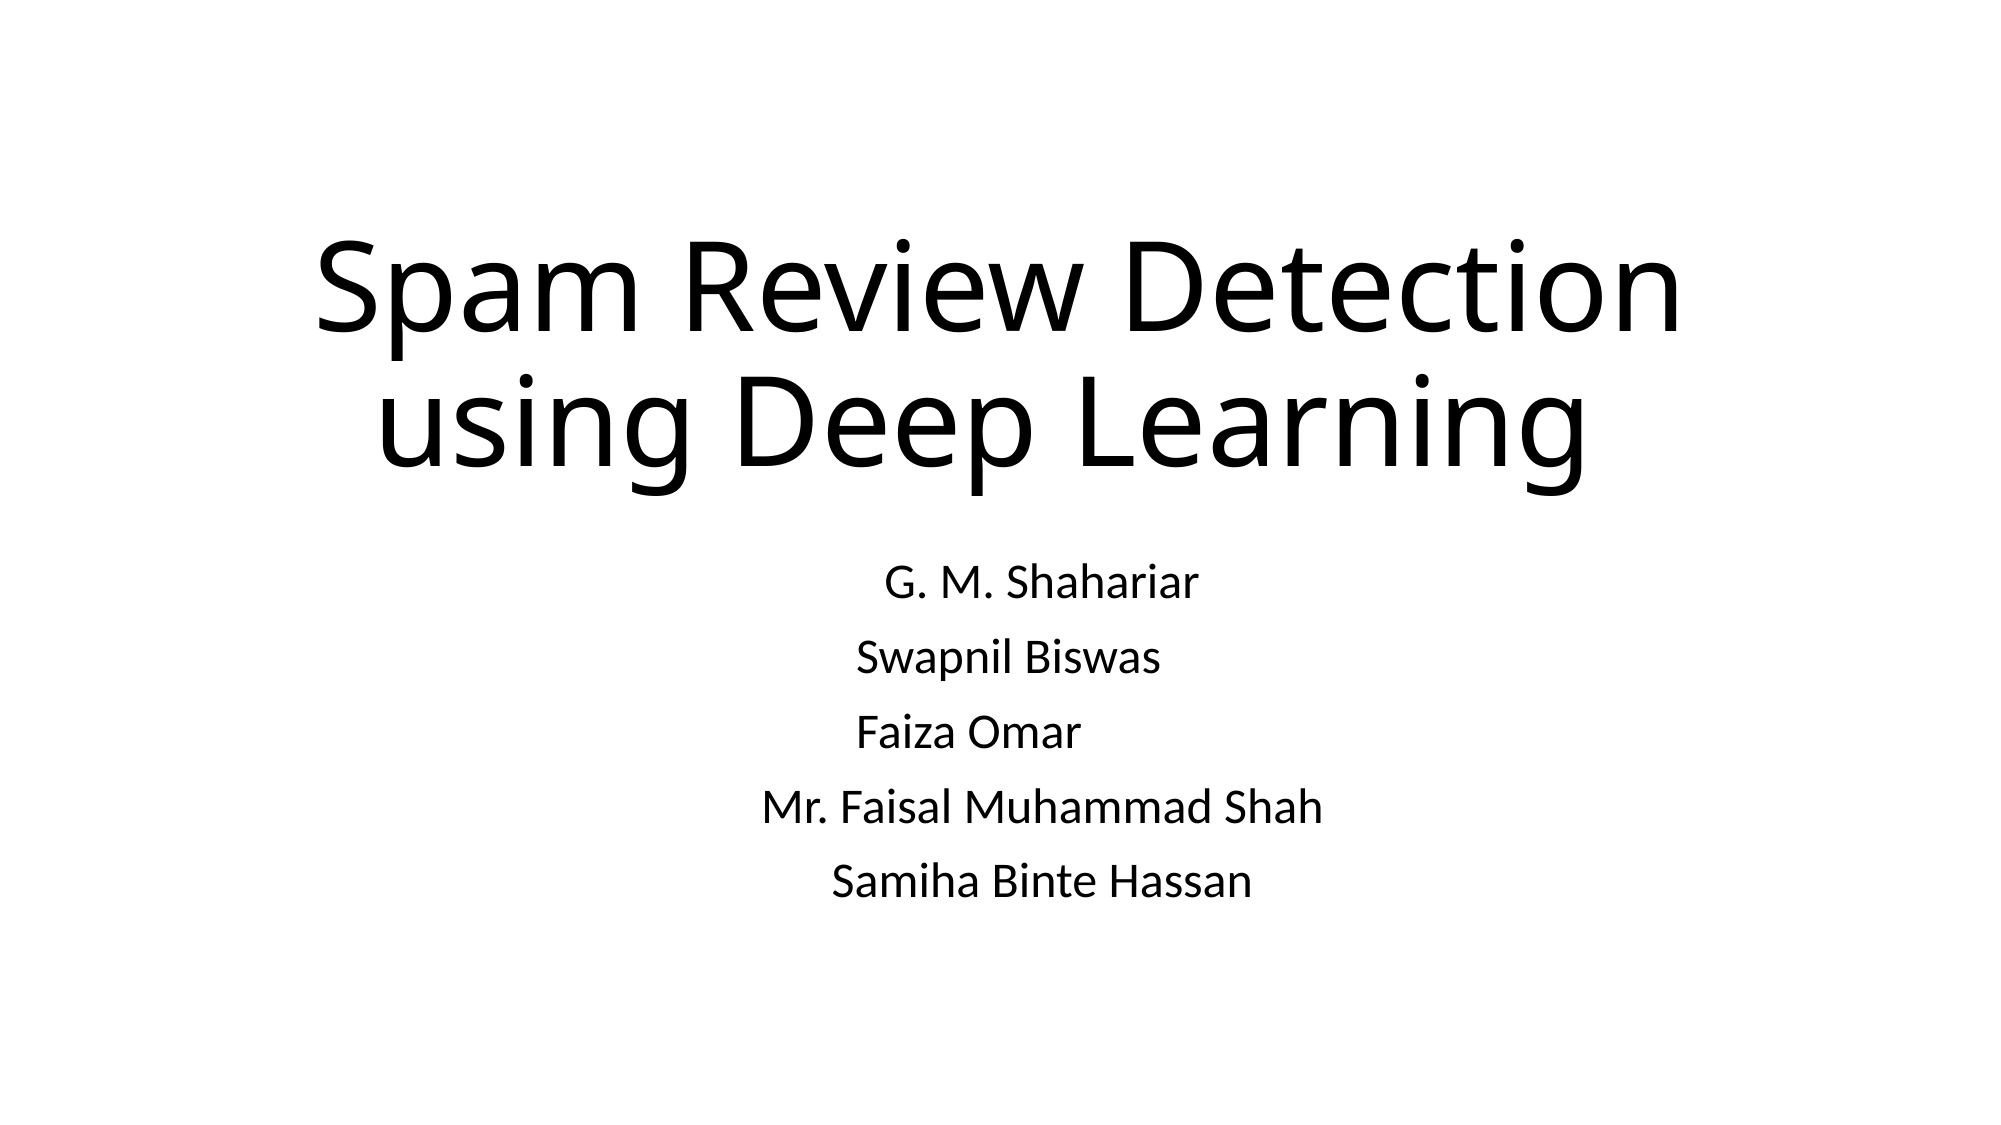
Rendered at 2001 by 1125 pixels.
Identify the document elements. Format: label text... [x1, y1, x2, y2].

subtitle G. M. Shahariar Swapnil Biswas Faiza Omar Mr. Faisal Muhammad Shah Samiha Binte Hassan [685, 548, 1400, 820]
title Spam Review Detection using Deep Learning [249, 109, 1750, 501]
